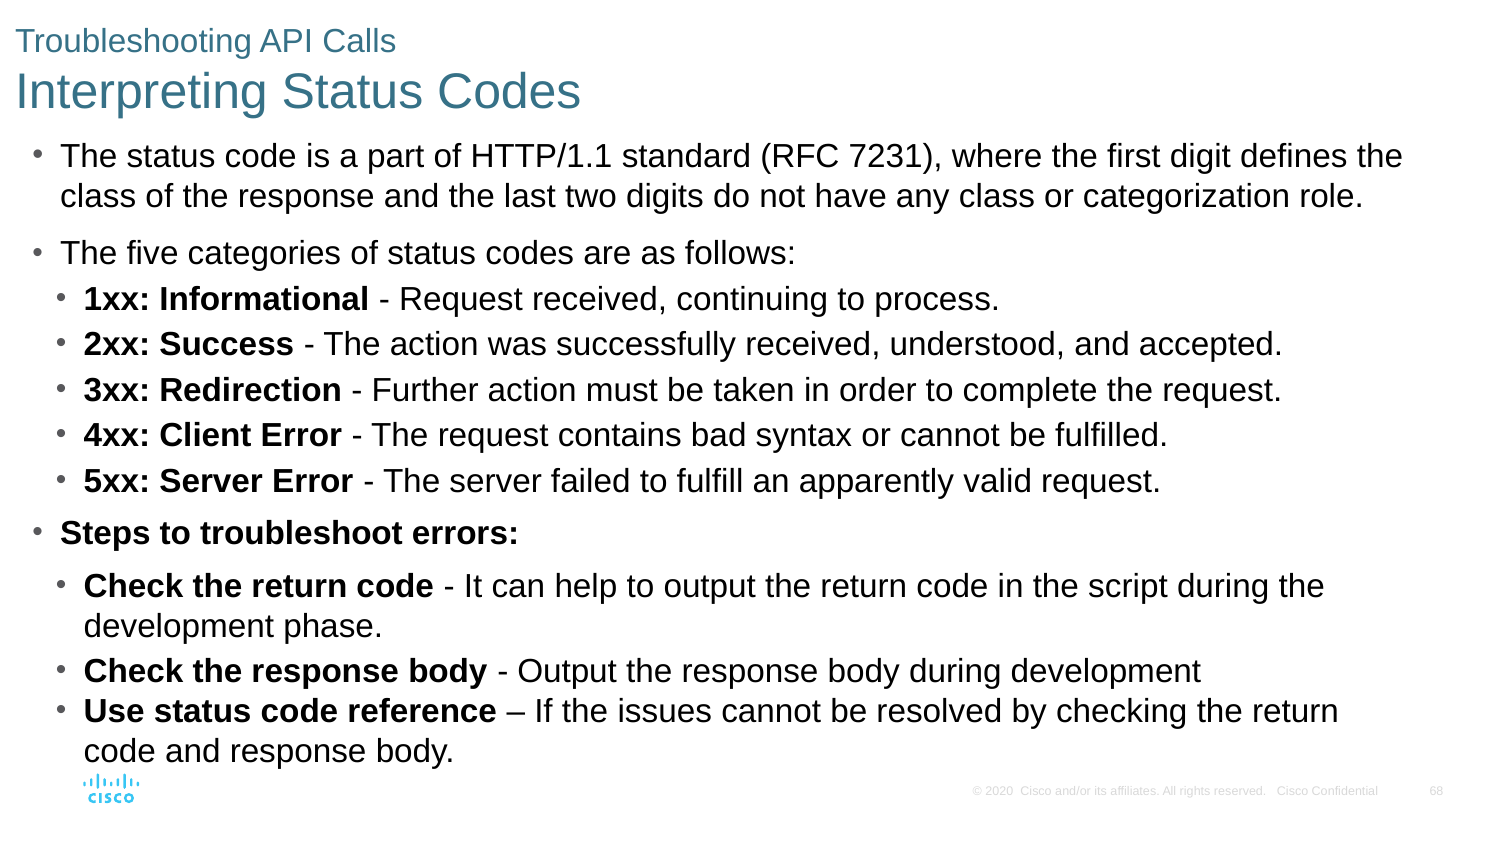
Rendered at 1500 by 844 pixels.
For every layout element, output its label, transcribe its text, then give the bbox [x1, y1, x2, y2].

text_box The status code is a part of HTTP/1.1 standard (RFC 7231), where the first digit defines the class of the response and the last two digits do not have any class or categorization role. The five categories of status codes are as follows: 1xx: Informational - Request received, continuing to process. 2xx: Success - The action was successfully received, understood, and accepted. 3xx: Redirection - Further action must be taken in order to complete the request. 4xx: Client Error - The request contains bad syntax or cannot be fulfilled. 5xx: Server Error - The server failed to fulfill an apparently valid request. Steps to troubleshoot errors: Check the return code - It can help to output the return code in the script during the development phase. Check the response body - Output the response body during development Use status code reference – If the issues cannot be resolved by checking the return code and response body. [17, 126, 1443, 821]
title Troubleshooting API Calls Interpreting Status Codes [0, 6, 1500, 131]
